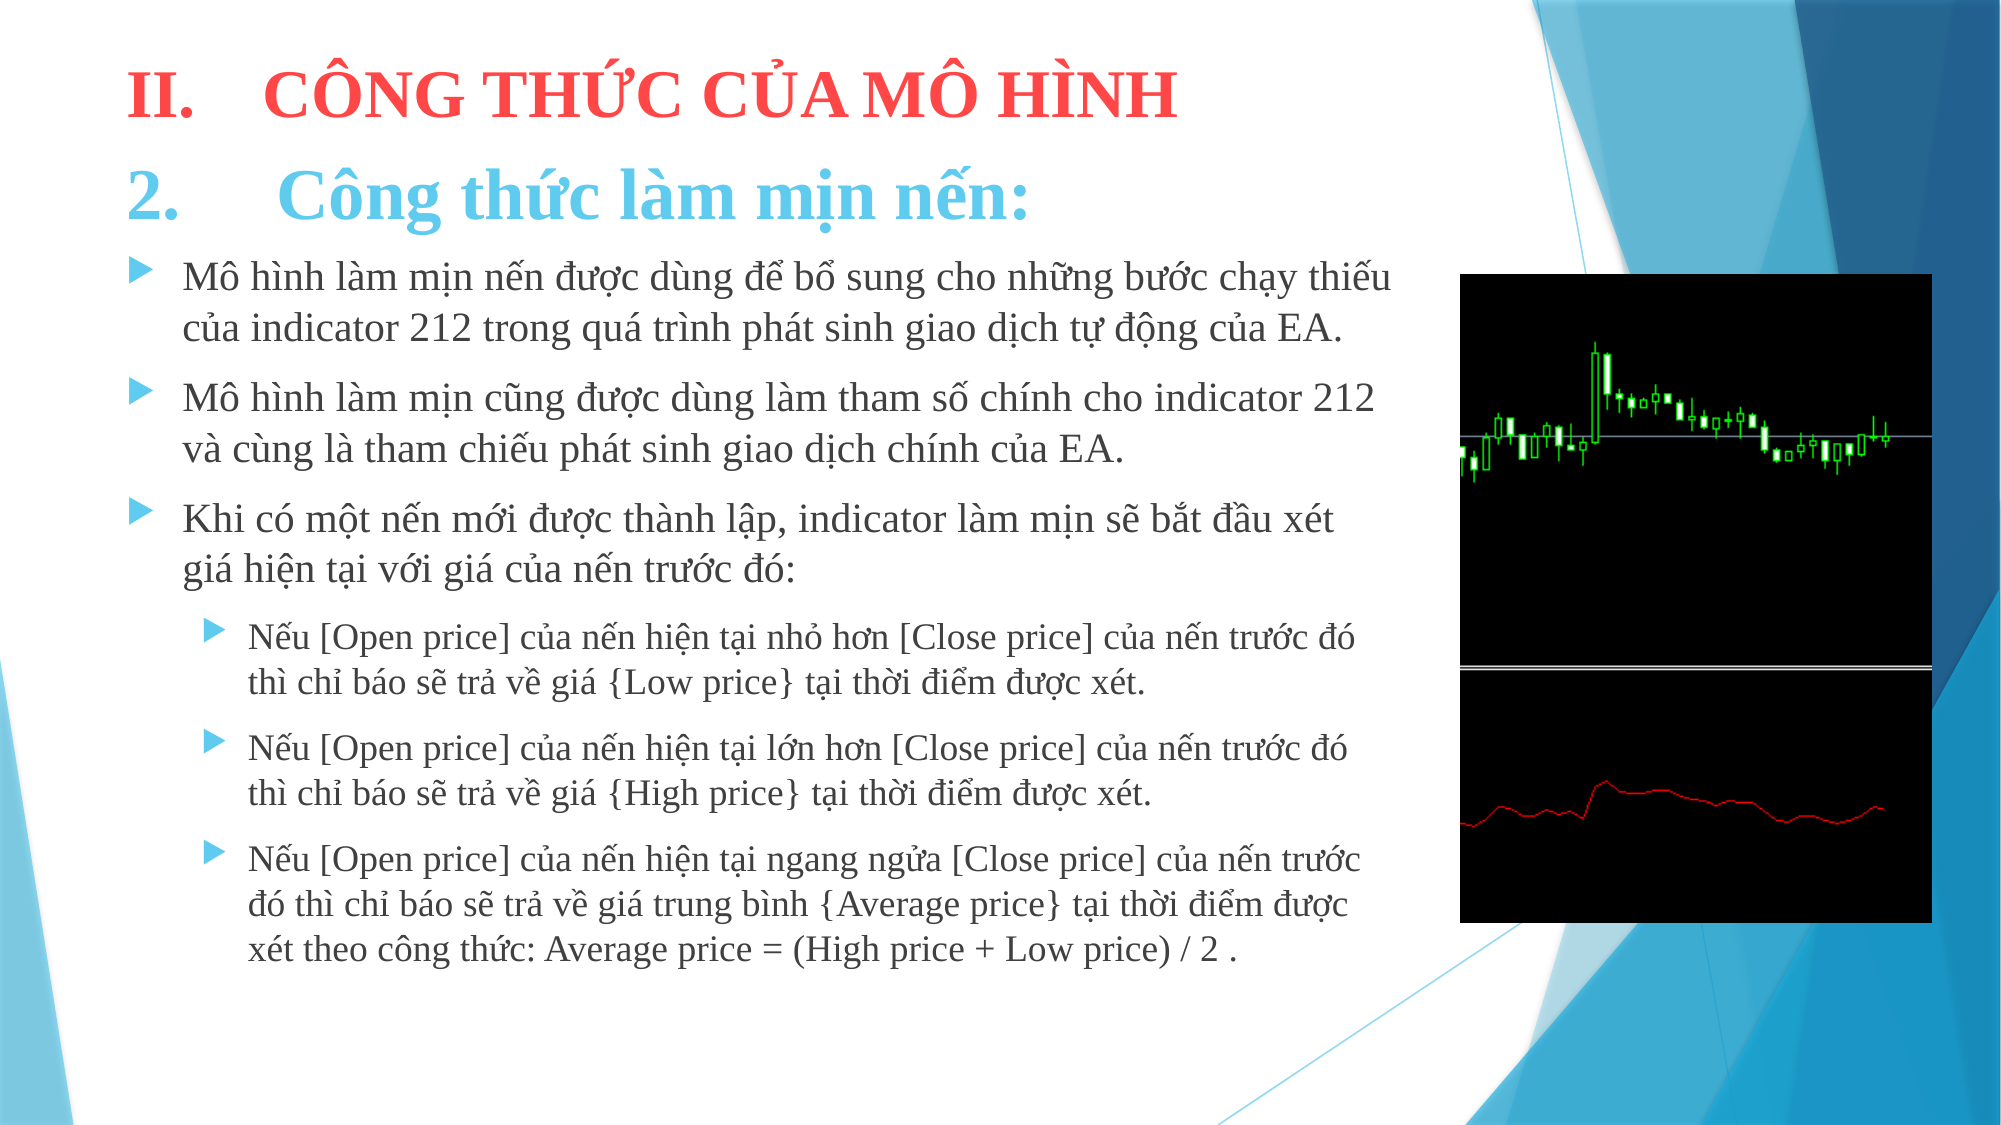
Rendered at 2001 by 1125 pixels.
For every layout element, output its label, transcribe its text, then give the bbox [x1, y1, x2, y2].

picture [1459, 273, 1933, 924]
title II. CÔNG THỨC CỦA MÔ HÌNH [111, 41, 1522, 138]
list Mô hình làm mịn nến được dùng để bổ sung cho những bước chạy thiếu của indicator 212 trong quá trình phát sinh giao dịch tự động của EA. Mô hình làm mịn cũng được dùng làm tham số chính cho indicator 212 và cùng là tham chiếu phát sinh giao dịch chính của EA. Khi có một nến mới được thành lập, indicator làm mịn sẽ bắt đầu xét giá hiện tại với giá của nến trước đó: Nếu [Open price] của nến hiện tại nhỏ hơn [Close price] của nến trước đó thì chỉ báo sẽ trả về giá {Low price} tại thời điểm được xét. Nếu [Open price] của nến hiện tại lớn hơn [Close price] của nến trước đó thì chỉ báo sẽ trả về giá {High price} tại thời điểm được xét. Nếu [Open price] của nến hiện tại ngang ngửa [Close price] của nến trước đó thì chỉ báo sẽ trả về giá trung bình {Average price} tại thời điểm được xét theo công thức: Average price = (High price + Low price) / 2 . [111, 242, 1412, 1003]
text_box 2. Công thức làm mịn nến: [111, 138, 1522, 242]
